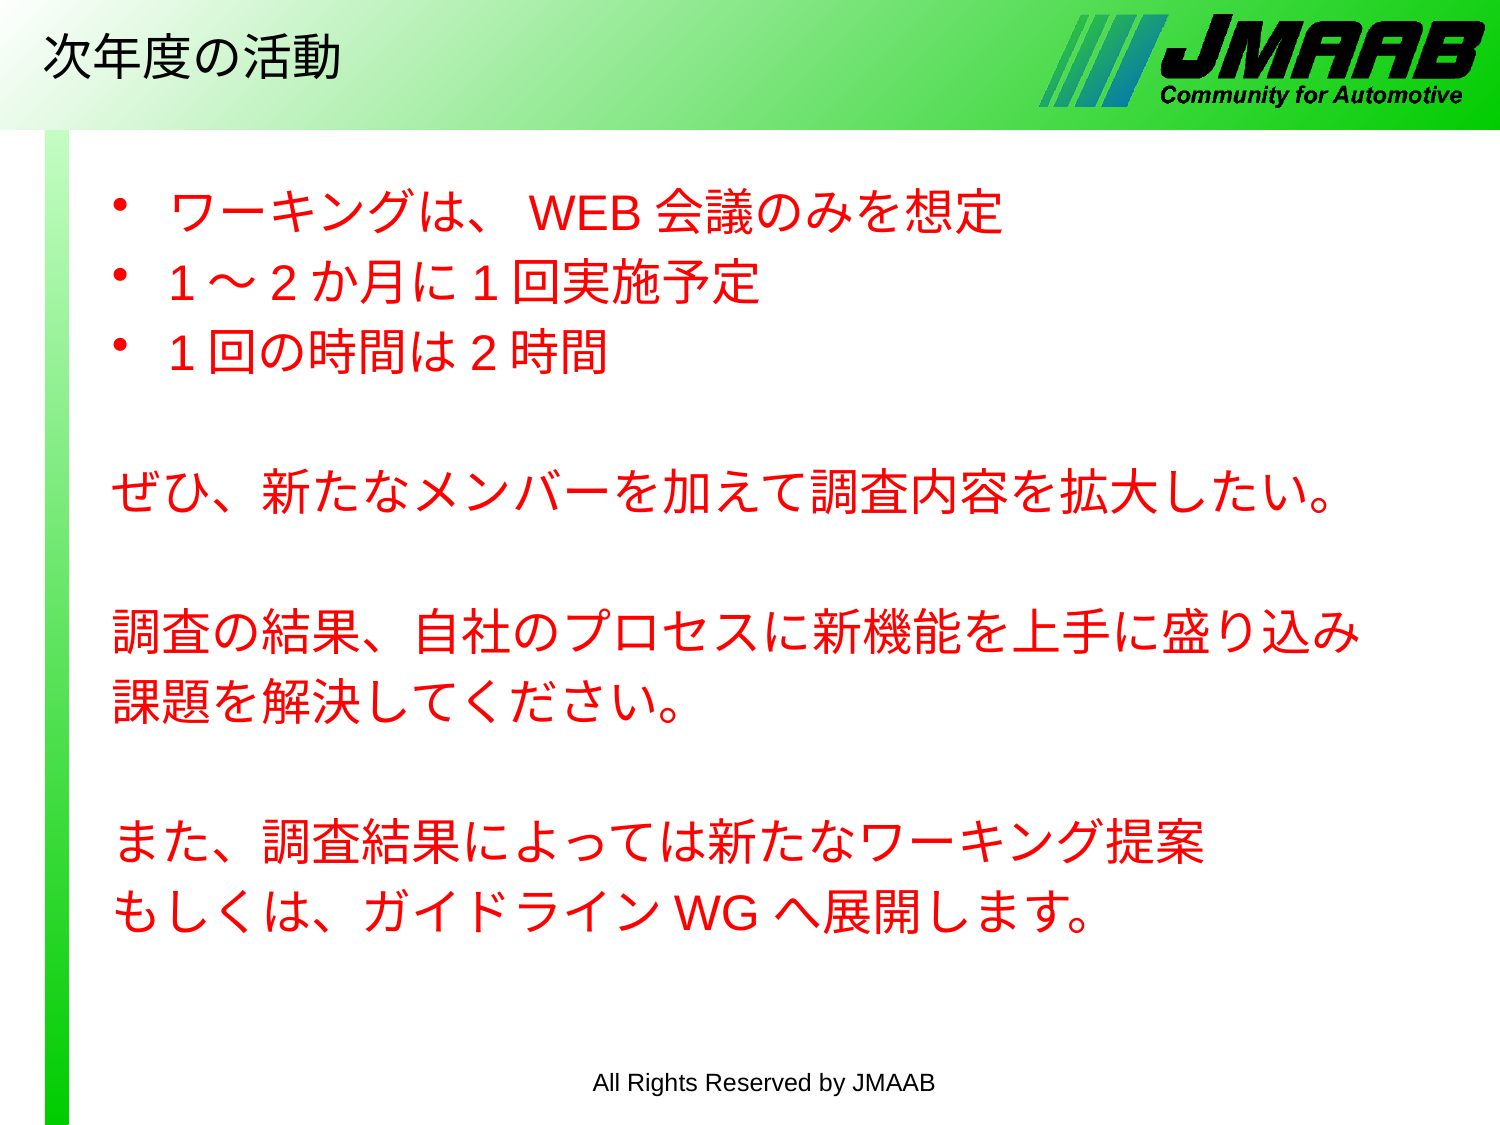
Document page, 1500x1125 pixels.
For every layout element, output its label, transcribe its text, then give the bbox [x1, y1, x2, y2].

list ワーキングは、WEB会議のみを想定 1～2か月に1回実施予定 1回の時間は2時間 ぜひ、新たなメンバーを加えて調査内容を拡大したい。 調査の結果、自社のプロセスに新機能を上手に盛り込み 課題を解決してください。 また、調査結果によっては新たなワーキング提案 もしくは、ガイドラインWGへ展開します。 [96, 172, 1447, 1063]
picture [1036, 11, 1486, 109]
title 次年度の活動 [27, 21, 1057, 91]
